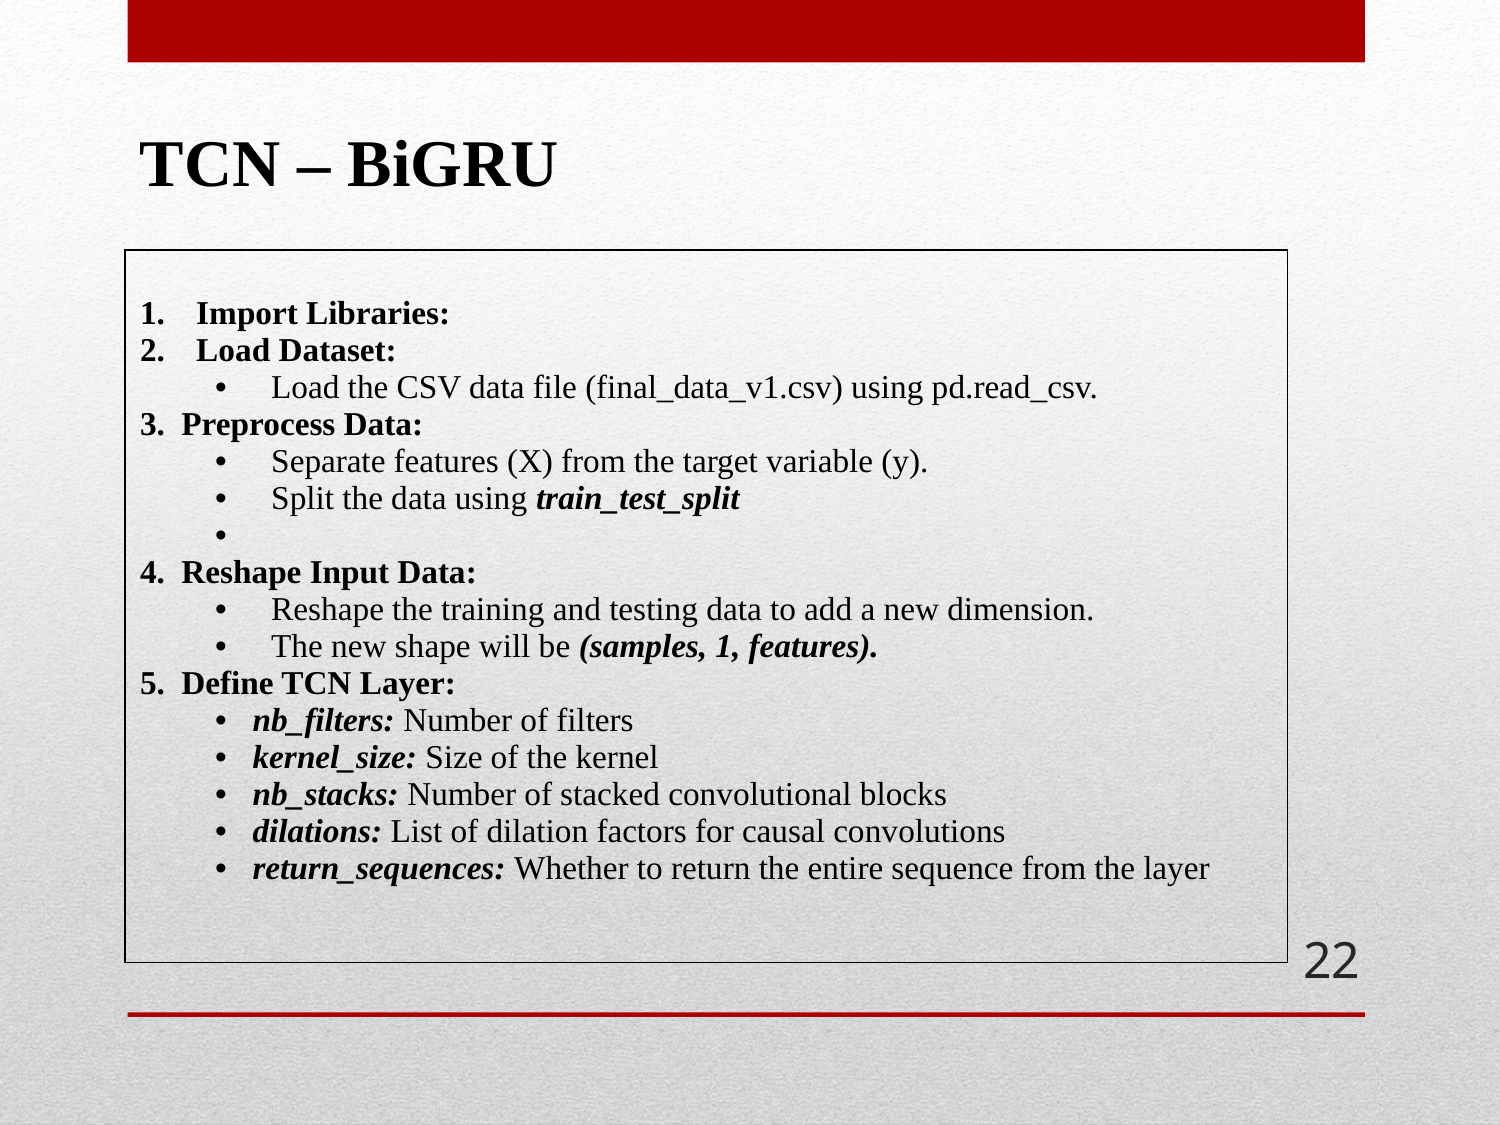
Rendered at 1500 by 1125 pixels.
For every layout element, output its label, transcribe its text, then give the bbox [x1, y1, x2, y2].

text_box TCN – BiGRU [125, 112, 1375, 208]
table_header Import Libraries: Load Dataset: Load the CSV data file (final_data_v1.csv) using pd.read_csv. 3. Preprocess Data: Separate features (X) from the target variable (y). Split the data using train_test_split 4. Reshape Input Data: Reshape the training and testing data to add a new dimension. The new shape will be (samples, 1, features). 5. Define TCN Layer: nb_filters: Number of filters kernel_size: Size of the kernel nb_stacks: Number of stacked convolutional blocks dilations: List of dilation factors for causal convolutions return_sequences: Whether to return the entire sequence from the layer [126, 251, 1287, 962]
slide_number 22 [1250, 933, 1375, 993]
